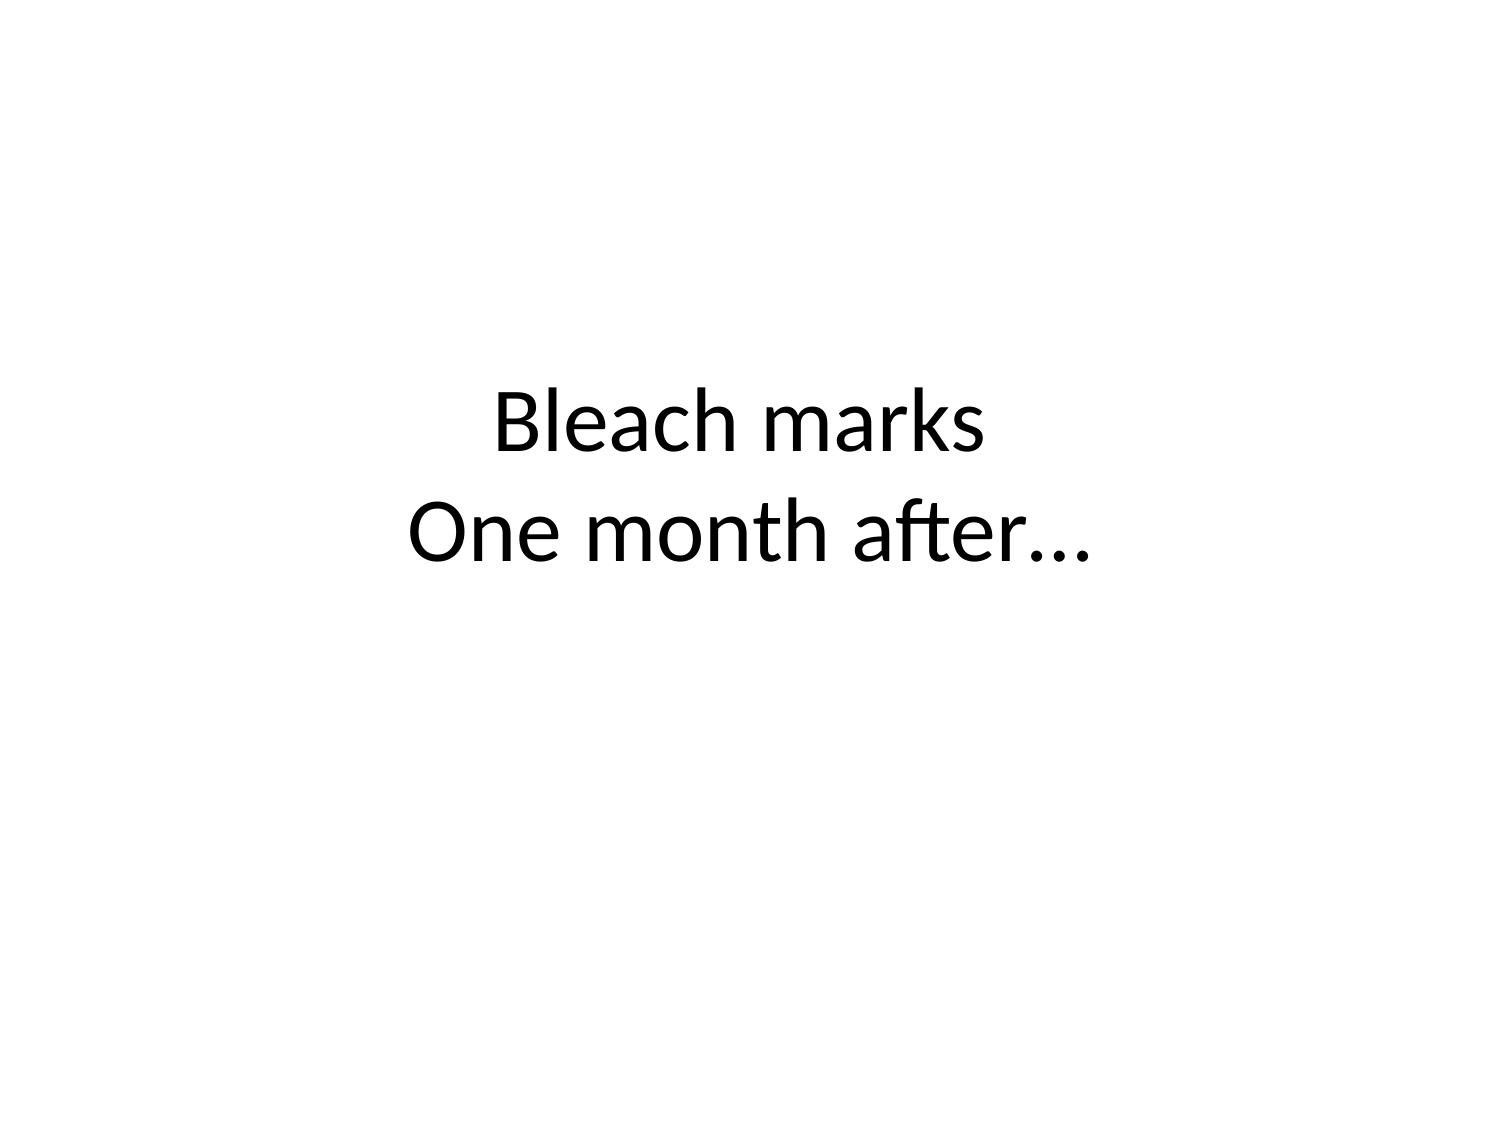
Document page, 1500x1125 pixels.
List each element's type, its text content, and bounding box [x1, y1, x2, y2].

title Bleach marks One month after… [112, 349, 1388, 591]
